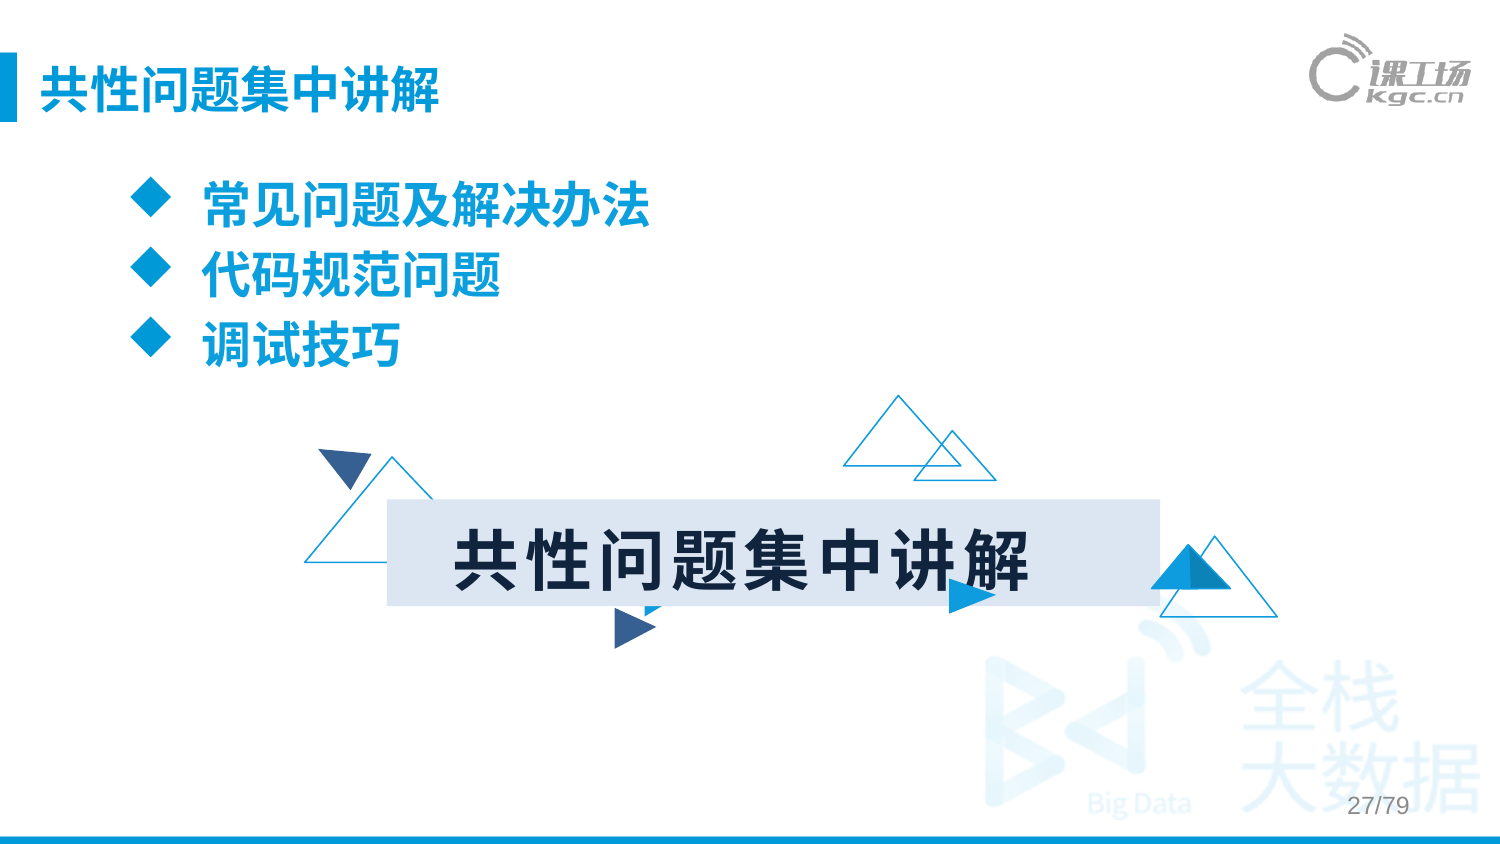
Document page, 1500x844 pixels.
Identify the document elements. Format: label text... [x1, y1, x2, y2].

list 常见问题及解决办法 代码规范问题 调试技巧 [110, 166, 1385, 724]
slide_number 27/79 [1074, 782, 1425, 828]
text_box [304, 395, 1278, 649]
title 共性问题集中讲解 [39, 33, 1383, 151]
picture [0, 0, 1500, 836]
